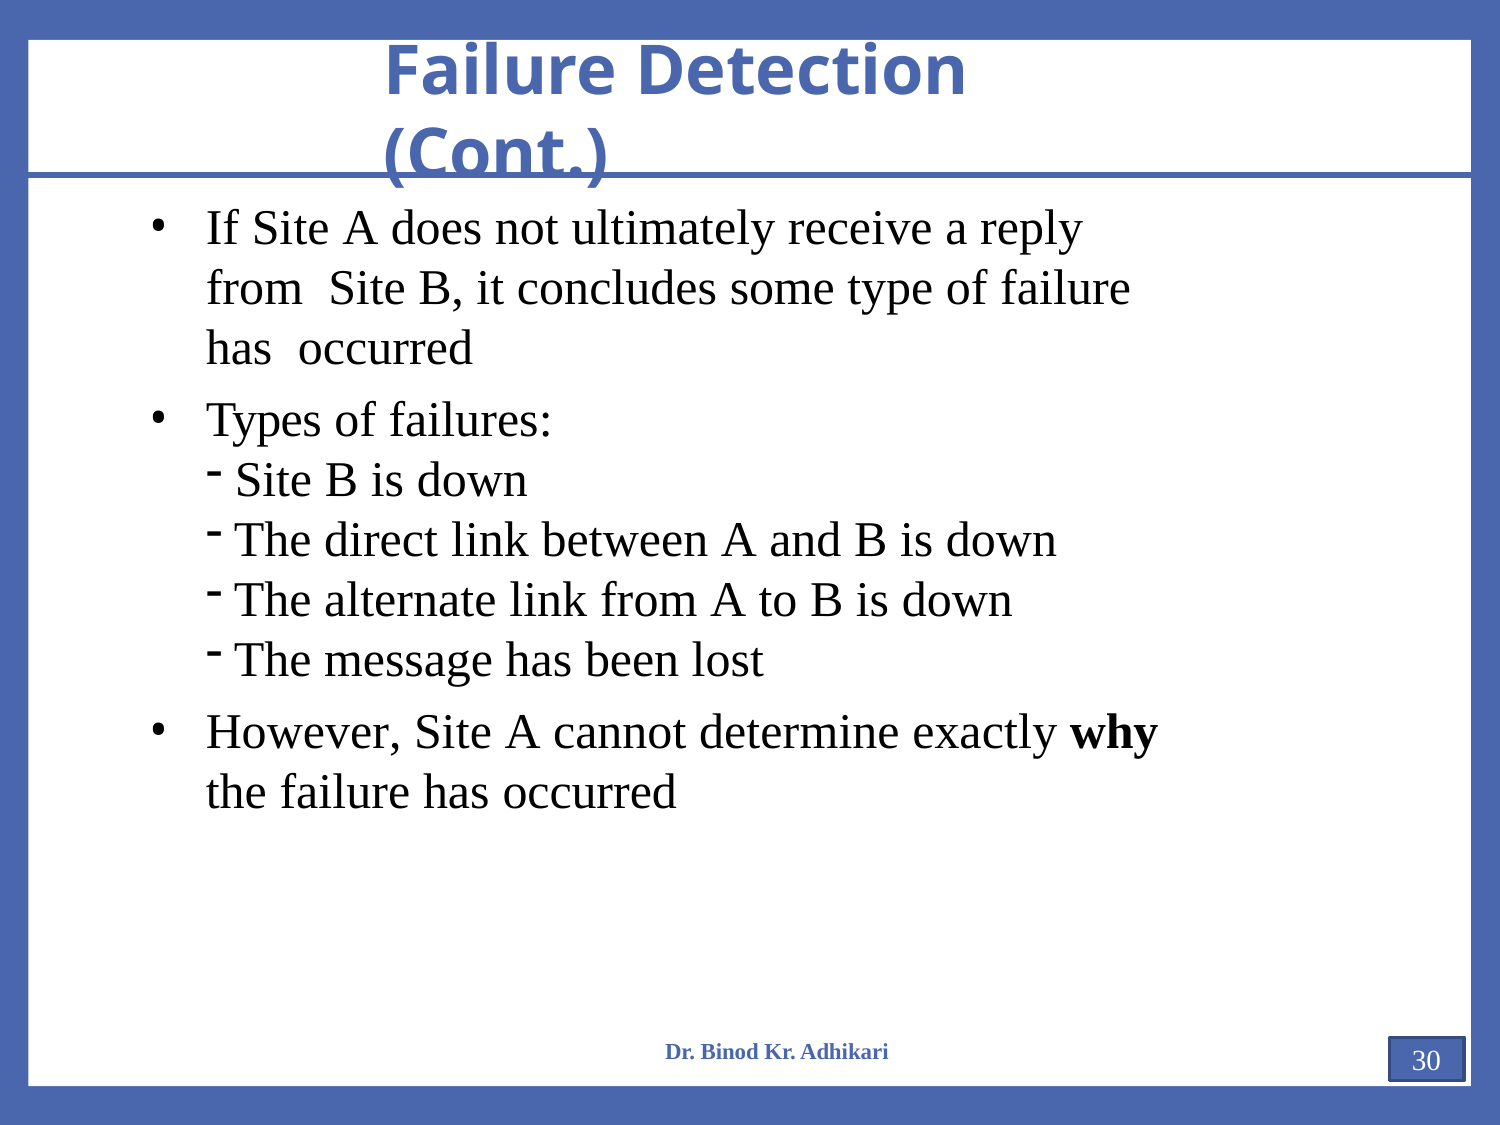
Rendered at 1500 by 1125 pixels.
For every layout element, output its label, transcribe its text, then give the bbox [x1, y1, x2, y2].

text_box If Site A does not ultimately receive a reply from Site B, it concludes some type of failure has occurred Types of failures: Site B is down The direct link between A and B is down The alternate link from A to B is down The message has been lost However, Site A cannot determine exactly why the failure has occurred [147, 192, 1185, 819]
footer Dr. Binod Kr. Adhikari [485, 819, 1067, 1125]
title Failure Detection (Cont.) [381, 12, 1212, 203]
